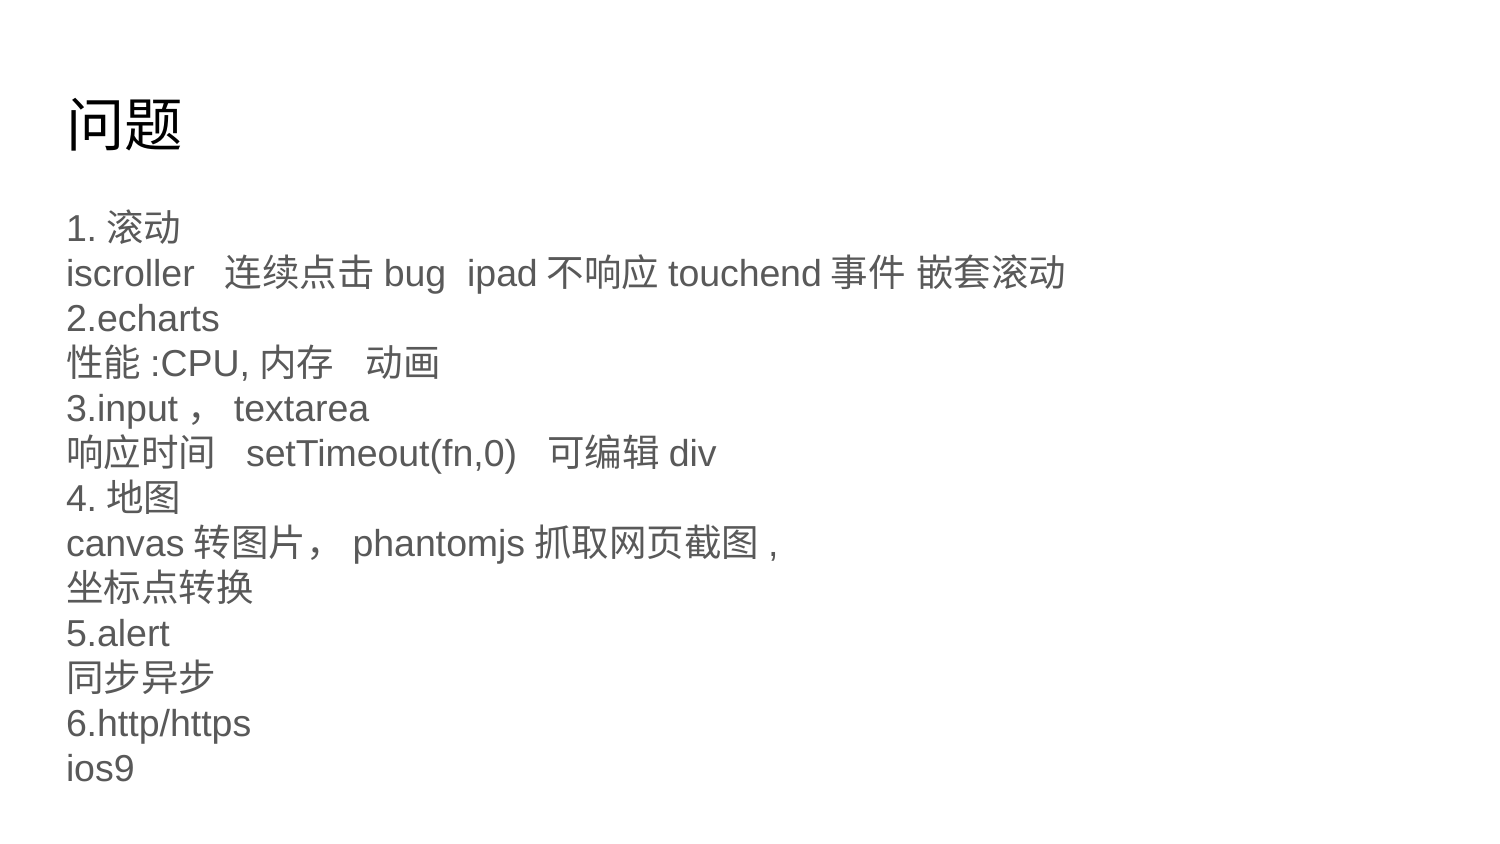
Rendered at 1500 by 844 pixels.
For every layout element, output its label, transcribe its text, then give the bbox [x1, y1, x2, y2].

title 问题 [51, 72, 1449, 167]
list 1.滚动 iscroller 连续点击bug ipad不响应touchend事件 嵌套滚动 2.echarts 性能:CPU,内存 动画 3.input，textarea 响应时间 setTimeout(fn,0) 可编辑div 4.地图 canvas转图片，phantomjs抓取网页截图, 坐标点转换 5.alert 同步异步 6.http/https ios9 [51, 189, 1449, 750]
